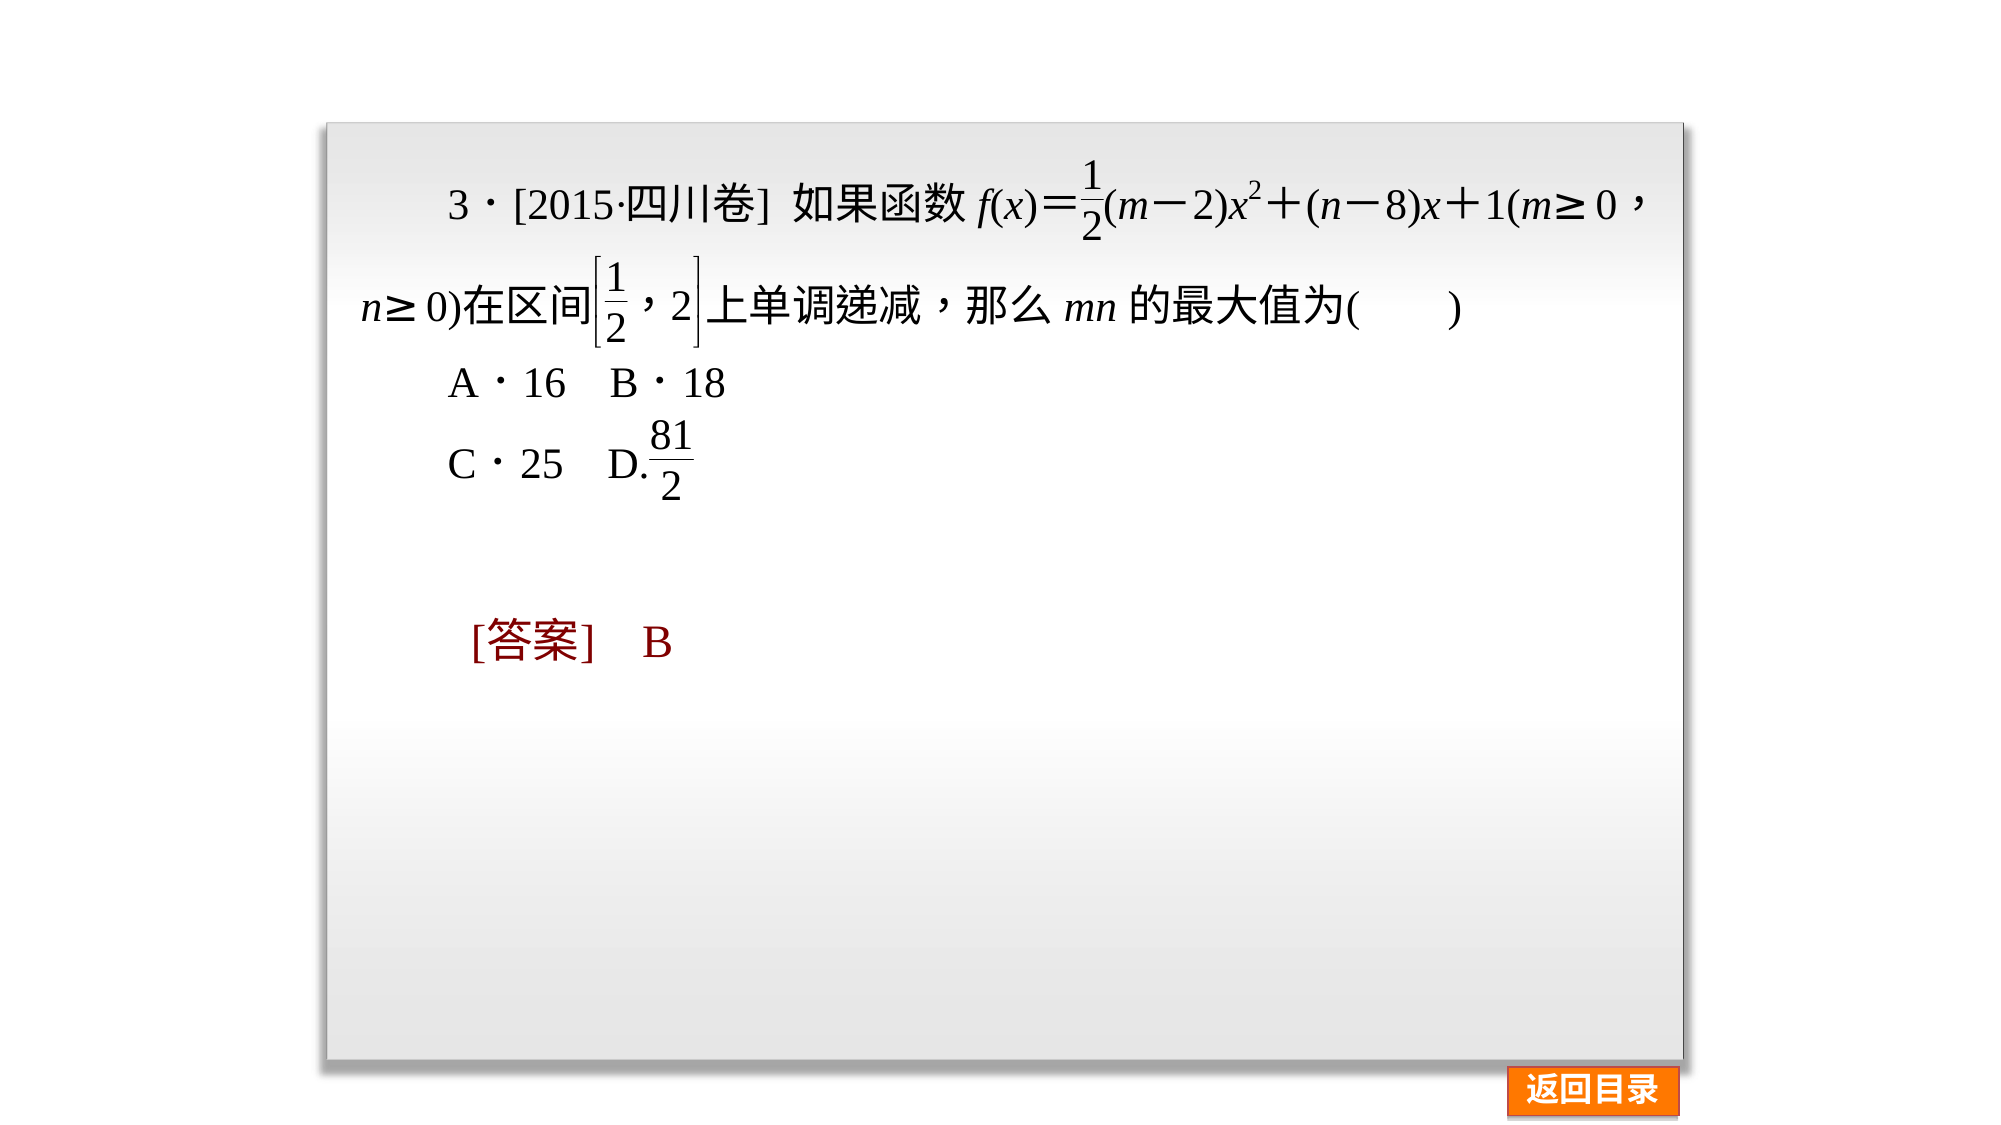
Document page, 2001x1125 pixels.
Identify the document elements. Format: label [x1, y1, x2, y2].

text_box [377, 610, 1528, 704]
text_box [360, 150, 1645, 645]
text_box [249, 113, 1750, 1125]
